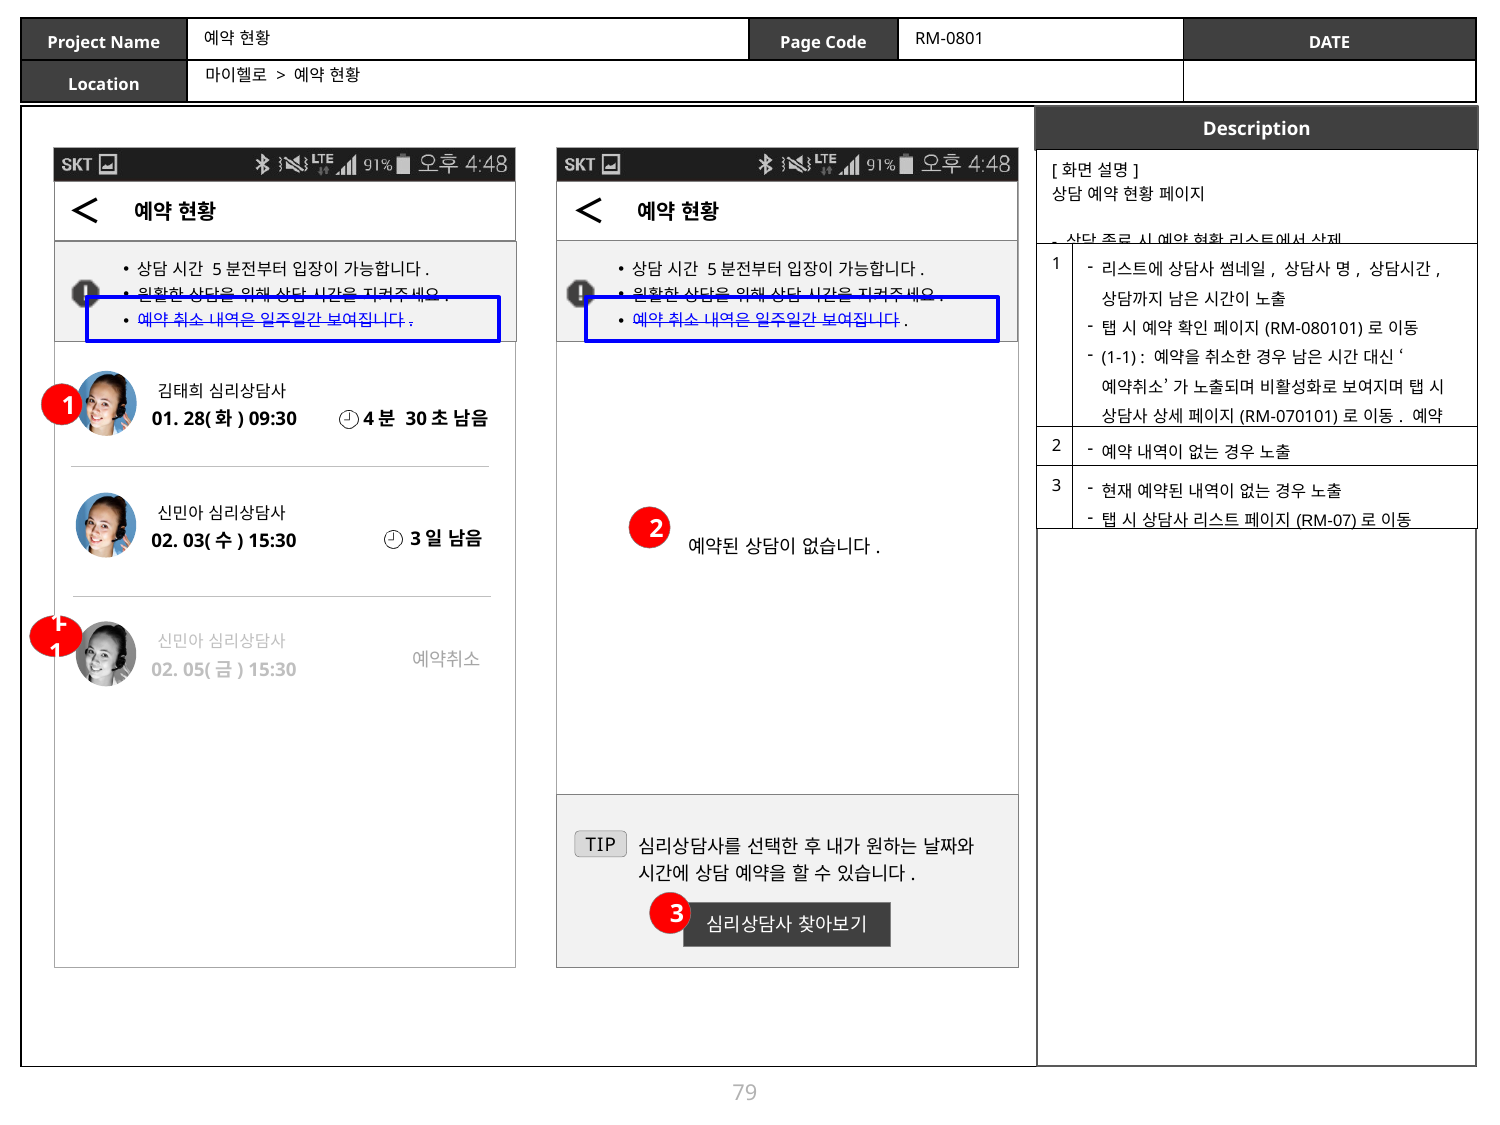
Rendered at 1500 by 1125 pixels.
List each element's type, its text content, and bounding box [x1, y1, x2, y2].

text_box 마이헬로 > 예약 현황 [190, 57, 376, 93]
table_cell 리스트에 상담사 썸네일, 상담사 명, 상담시간, 상담까지 남은 시간이 노출 탭 시 예약 확인 페이지(RM-080101)로 이동 (1-1) : 예약을 취소한 경우 남은 시간 대신 ‘예약취소’ 가 노출되며 비활성화로 보여지며 탭 시 상담사 상세 페이지(RM-070101)로 이동. 예약 취소 건은 예약 취소한 날이 지나도 노출함 [1073, 244, 1477, 426]
table_cell 2 [1037, 427, 1072, 465]
picture [556, 269, 605, 318]
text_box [556, 147, 1019, 969]
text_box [53, 147, 516, 968]
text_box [380, 519, 500, 558]
text_box 1-1 [27, 614, 48, 659]
picture [75, 621, 137, 687]
table_cell 1 [1037, 244, 1072, 426]
text_box RM-0801 [900, 20, 1000, 55]
picture [75, 370, 137, 437]
text_box 1 [39, 386, 48, 423]
slide_number 79 [569, 1063, 920, 1124]
table_cell 예약 내역이 없는 경우 노출 [1073, 427, 1477, 465]
table_cell 3 [1037, 466, 1072, 528]
picture [75, 492, 137, 558]
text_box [336, 399, 503, 438]
table_header [화면 설명] 상담 예약 현황 페이지 - 상담 종료 시 예약 현황 리스트에서 삭제 [1037, 150, 1477, 243]
text_box 예약 현황 [189, 20, 286, 55]
picture [61, 269, 110, 318]
table_cell 현재 예약된 내역이 없는 경우 노출 탭 시 상담사 리스트 페이지(RM-07)로 이동 [1073, 466, 1477, 528]
